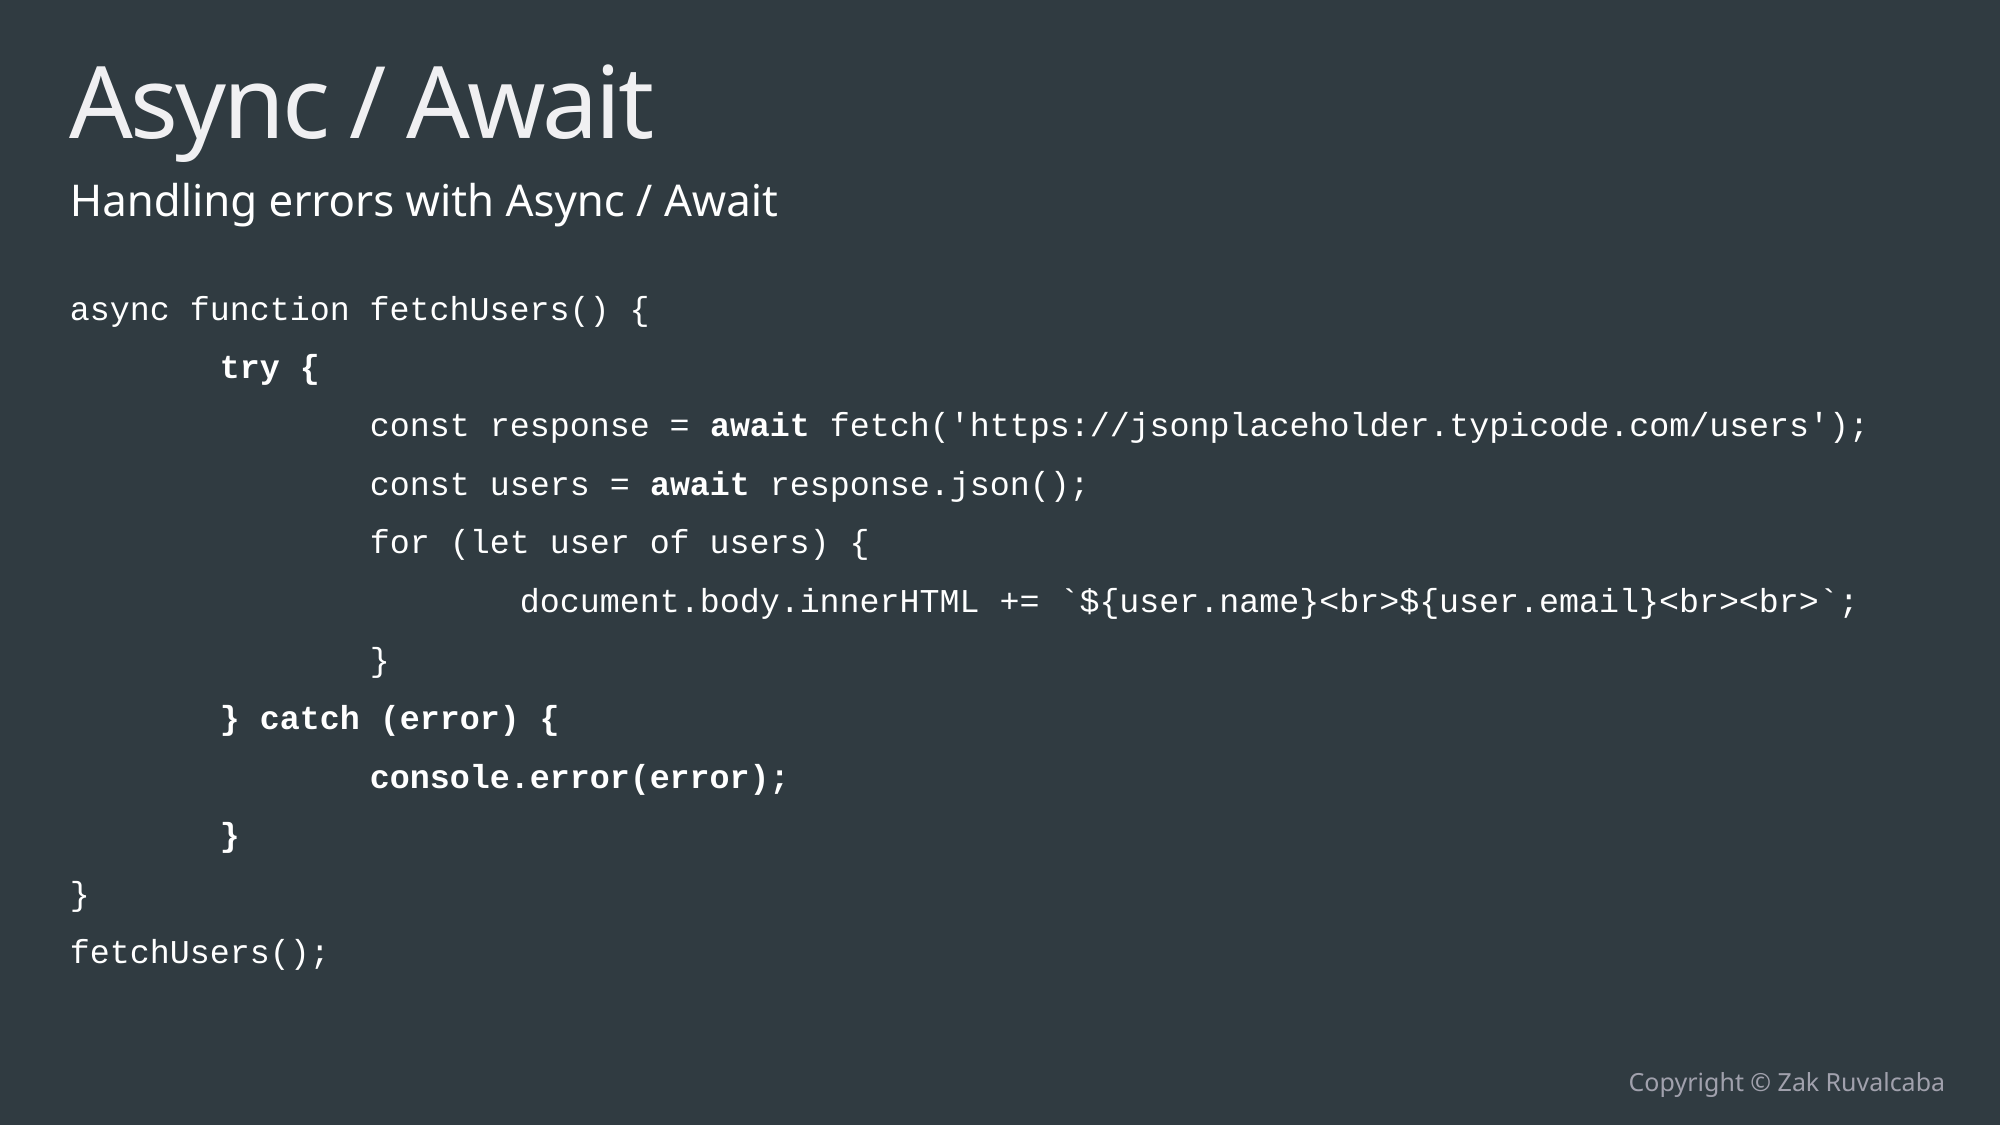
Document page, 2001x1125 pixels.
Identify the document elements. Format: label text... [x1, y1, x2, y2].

list async function fetchUsers() { try { const response = await fetch('https://jsonplaceholder.typicode.com/users'); const users = await response.json(); for (let user of users) { document.body.innerHTML += `${user.name}<br>${user.email}<br><br>`; } } catch (error) { console.error(error); } } fetchUsers(); [55, 267, 1945, 1035]
list Handling errors with Async / Await [55, 149, 1820, 209]
title Async / Await [55, 30, 1819, 149]
